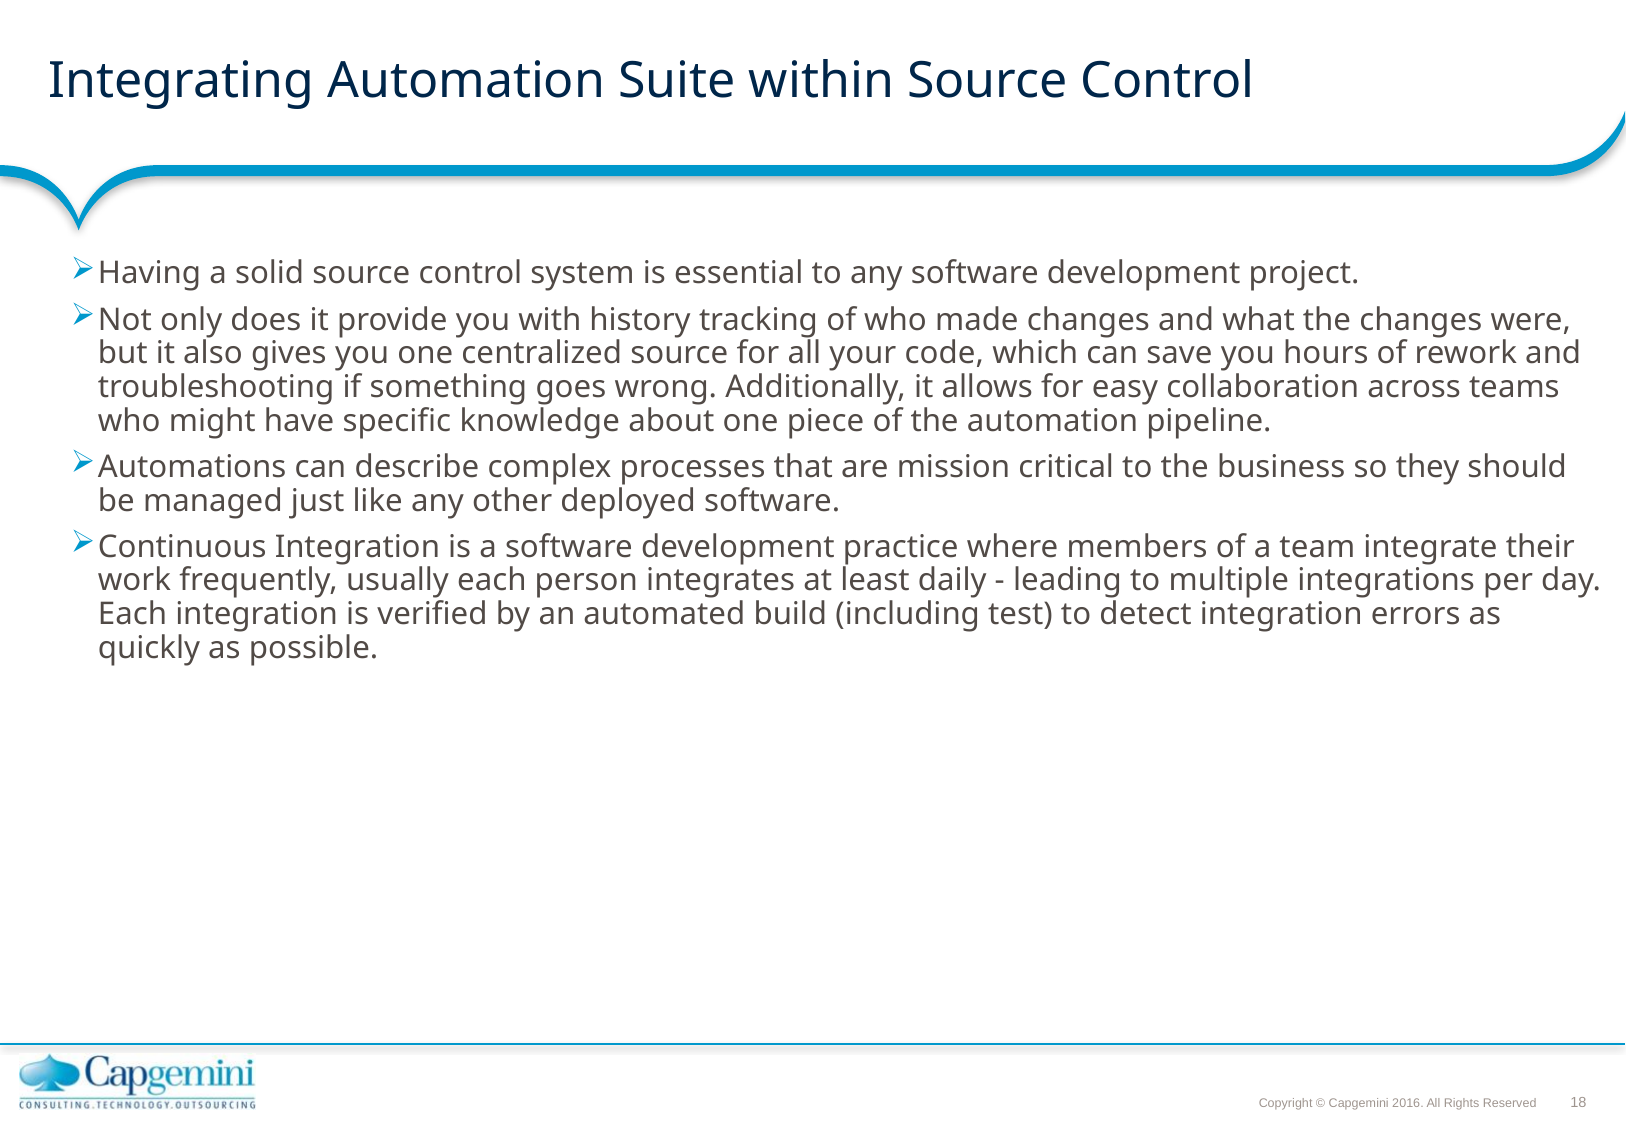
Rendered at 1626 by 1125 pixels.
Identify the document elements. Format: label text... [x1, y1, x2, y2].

picture [19, 1053, 256, 1110]
title Integrating Automation Suite within Source Control [0, 0, 1625, 165]
list Having a solid source control system is essential to any software development project. Not only does it provide you with history tracking of who made changes and what the changes were, but it also gives you one centralized source for all your code, which can save you hours of rework and troubleshooting if something goes wrong. Additionally, it allows for easy collaboration across teams who might have specific knowledge about one piece of the automation pipeline. Automations can describe complex processes that are mission critical to the business so they should be managed just like any other deployed software. Continuous Integration is a software development practice where members of a team integrate their work frequently, usually each person integrates at least daily - leading to multiple integrations per day. Each integration is verified by an automated build (including test) to detect integration errors as quickly as possible. [52, 244, 1625, 1008]
